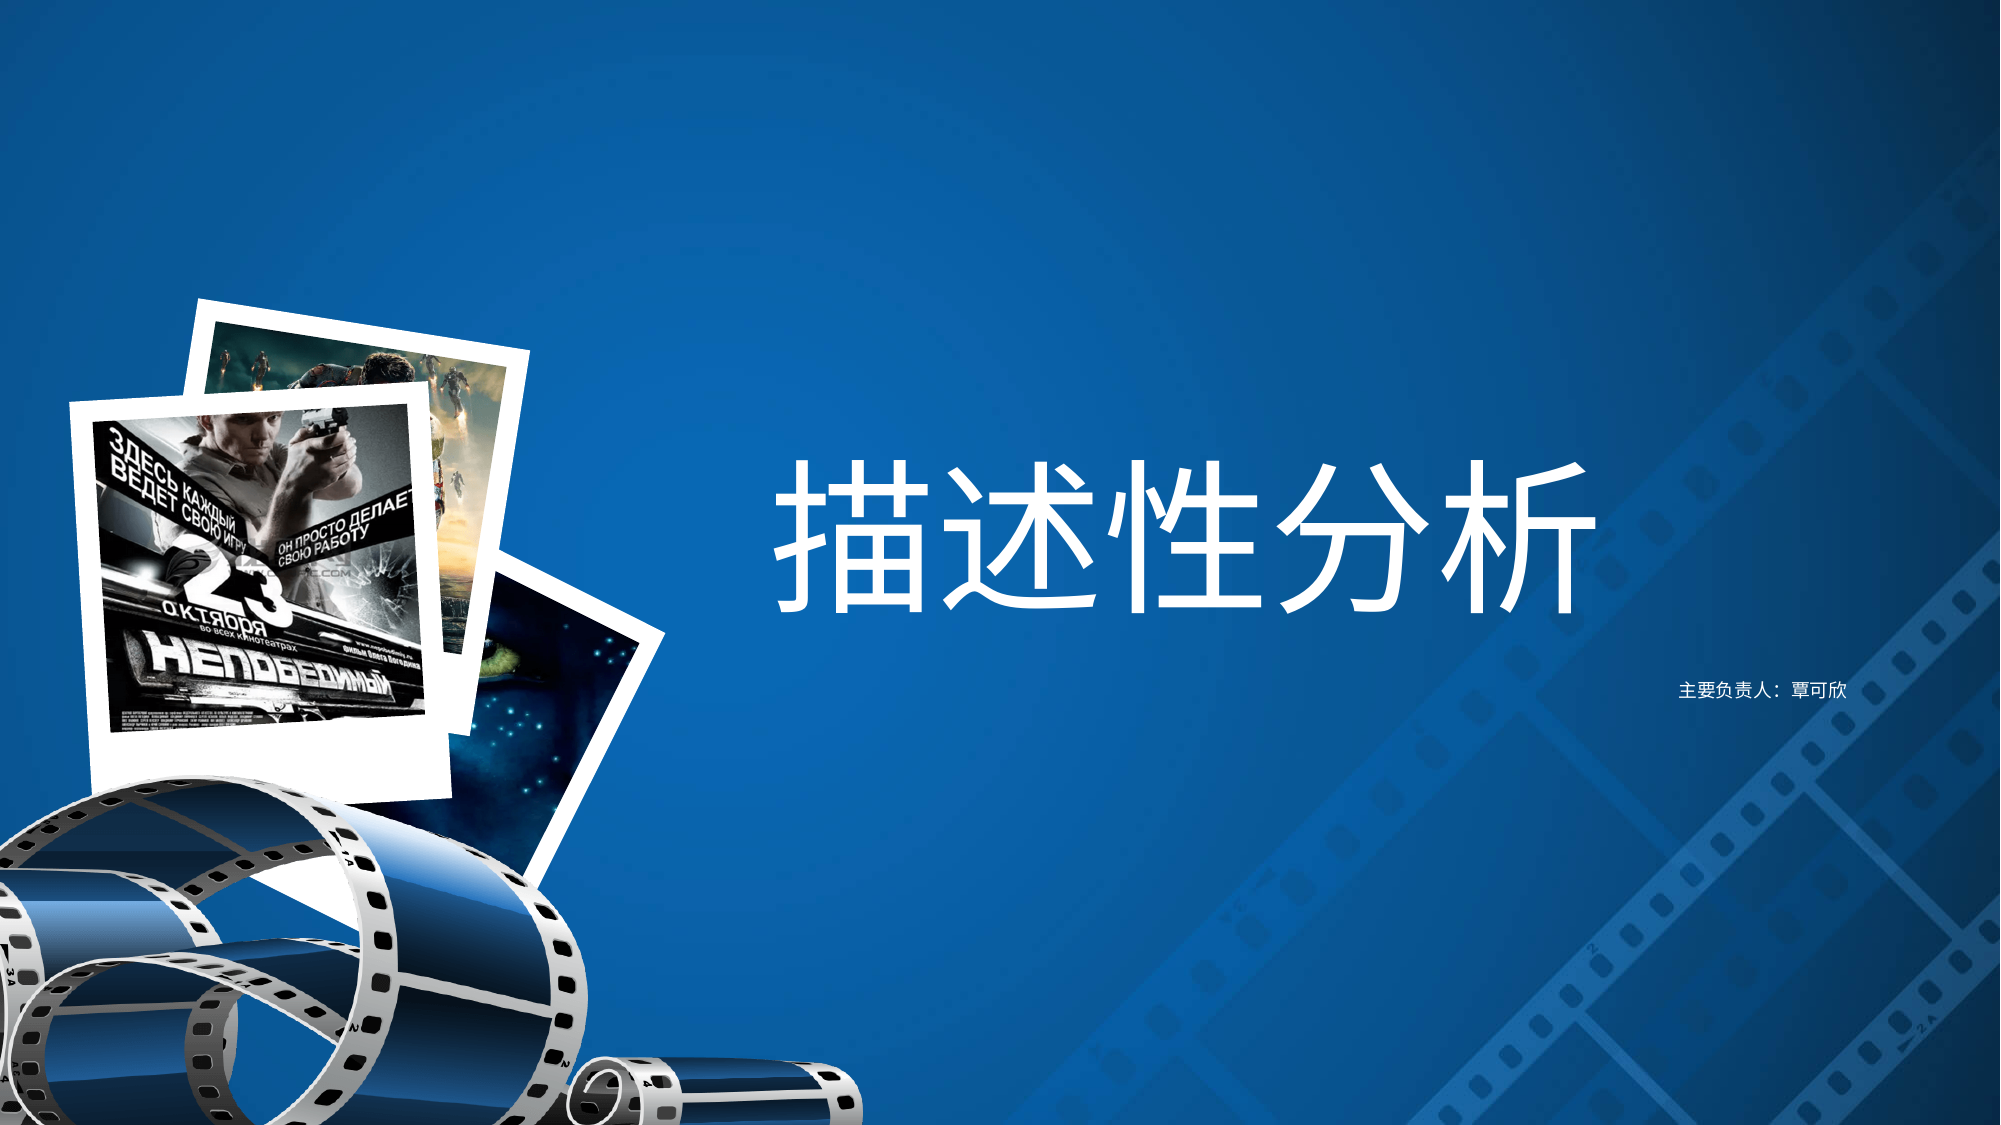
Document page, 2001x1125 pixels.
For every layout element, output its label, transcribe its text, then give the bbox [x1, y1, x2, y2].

text_box 主要负责人：覃可欣 [750, 666, 1862, 709]
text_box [80, 391, 441, 775]
text_box 描述性分析 [754, 426, 1619, 642]
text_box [165, 321, 502, 713]
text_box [441, 543, 592, 775]
picture [0, 0, 2000, 1125]
